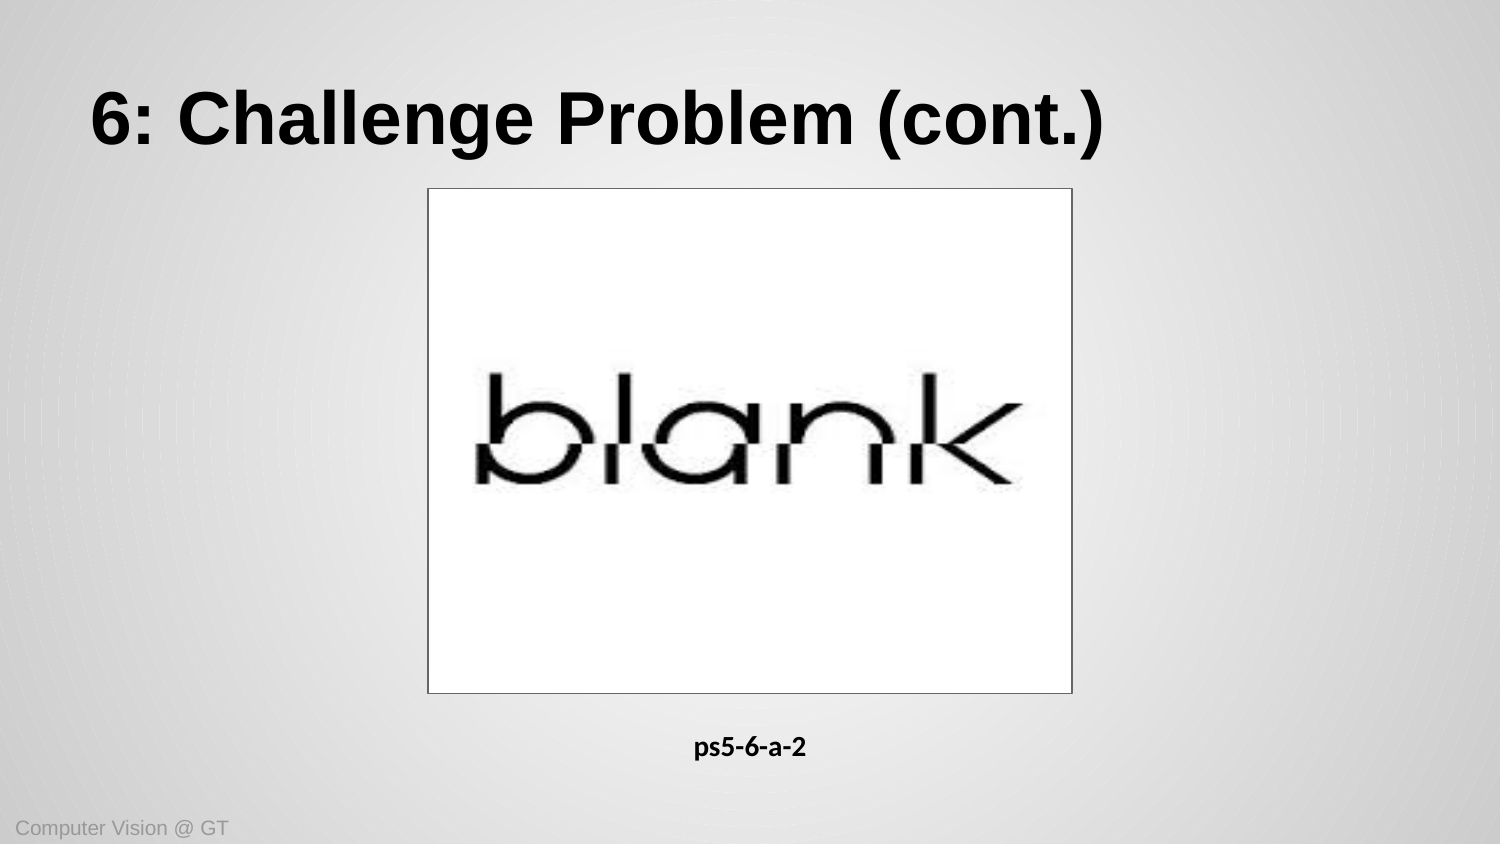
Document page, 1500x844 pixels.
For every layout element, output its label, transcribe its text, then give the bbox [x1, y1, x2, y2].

title 6: Challenge Problem (cont.) [75, 33, 1425, 175]
picture [428, 189, 1072, 693]
text_box Computer Vision @ GT [0, 811, 422, 844]
text_box ps5-6-a-2 [395, 707, 1105, 791]
